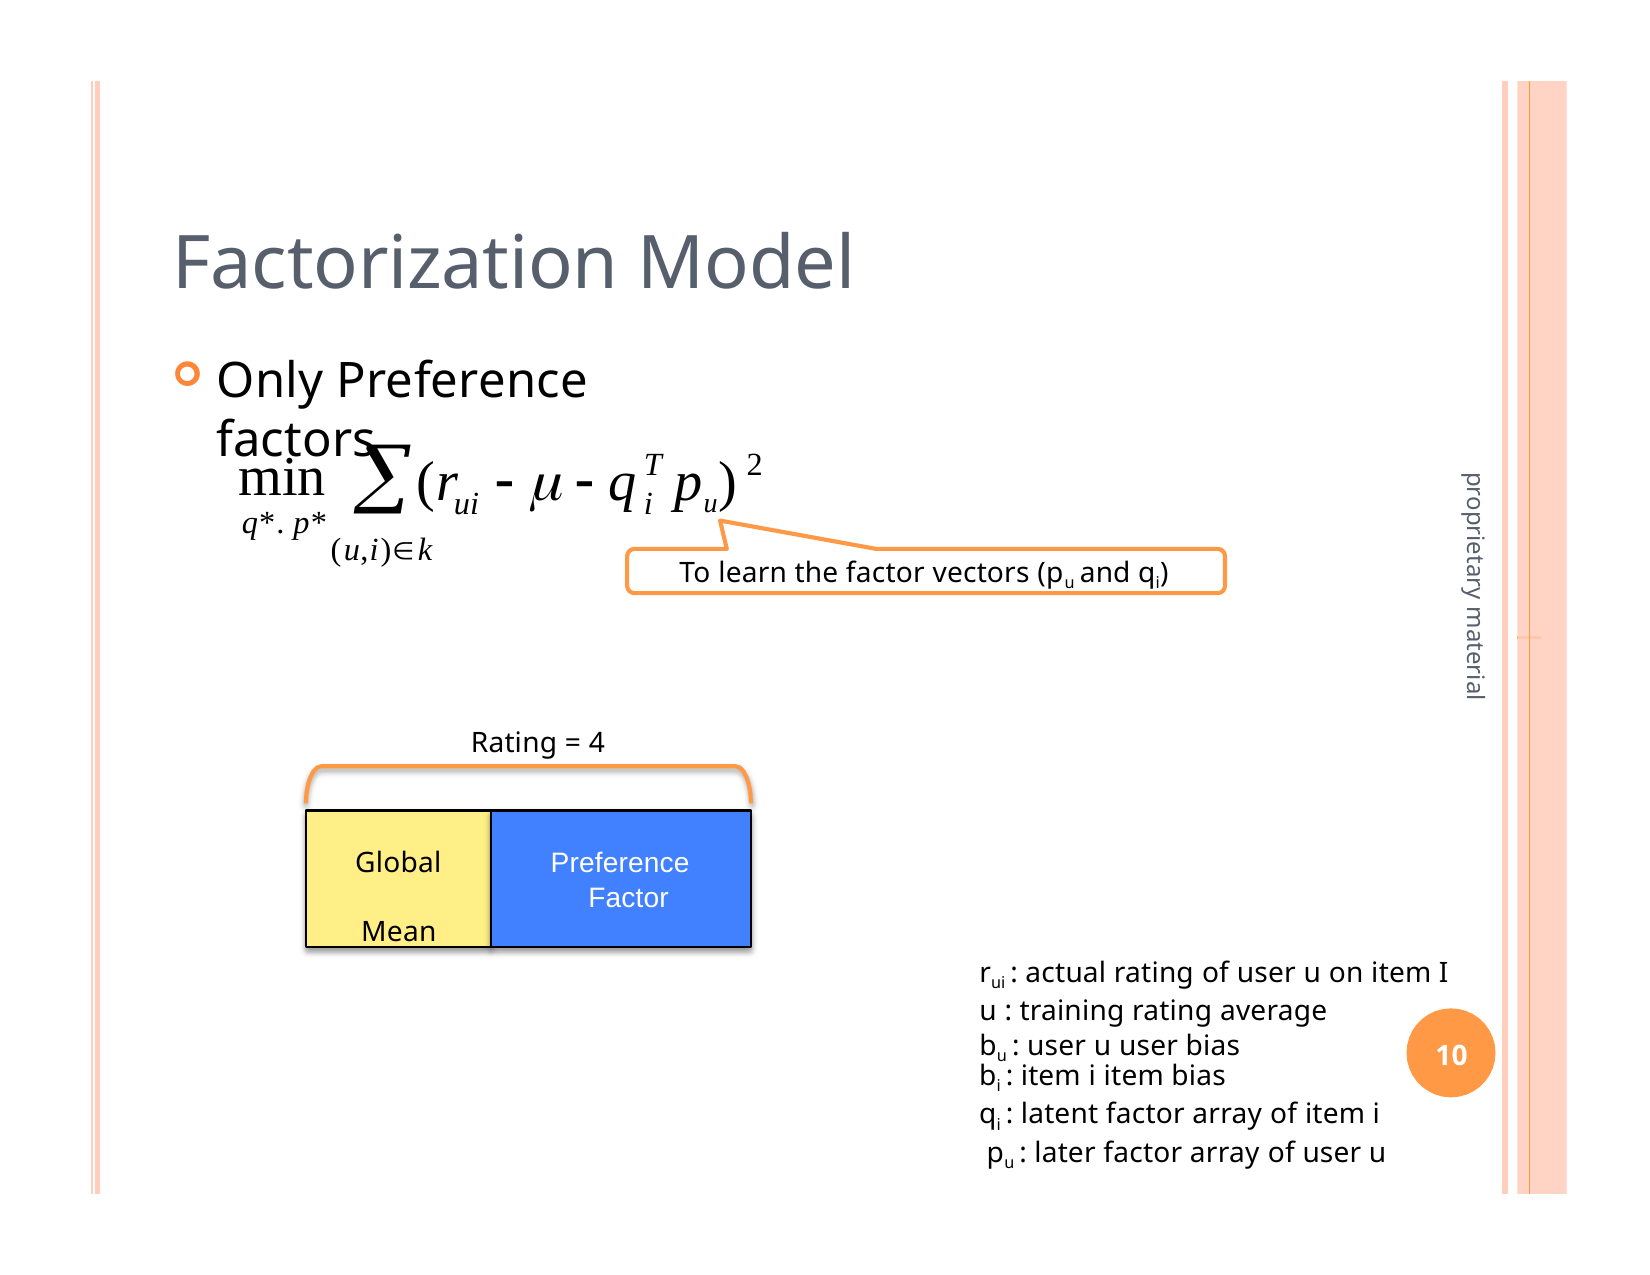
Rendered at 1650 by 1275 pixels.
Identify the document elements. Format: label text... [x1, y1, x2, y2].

text_box Only Preference factors [170, 348, 757, 466]
text_box bi : item i item bias qi : latent factor array of item i pu : later factor array of user u [977, 1057, 1389, 1172]
text_box [305, 766, 751, 804]
text_box [491, 817, 751, 947]
text_box pu) [672, 482, 745, 519]
text_box To learn the factor vectors (pu and qi) [677, 554, 1176, 592]
title Factorization Model [170, 148, 1480, 428]
text_box  [351, 424, 416, 526]
text_box T 2 [641, 443, 764, 482]
text_box proprietary material [1460, 470, 1490, 710]
text_box Rating = 4 [468, 724, 613, 759]
text_box ui [451, 513, 482, 522]
text_box (r    q [416, 443, 641, 513]
text_box 10 [1433, 1037, 1471, 1071]
text_box [305, 817, 480, 947]
text_box [480, 817, 762, 962]
text_box rui : actual rating of user u on item I u : training rating average bu : user u user bias [977, 953, 1459, 1065]
text_box [627, 520, 1225, 594]
text_box (u,i)k [328, 528, 436, 567]
text_box [294, 758, 763, 817]
text_box [295, 817, 480, 962]
text_box i [641, 482, 656, 522]
text_box min q*. p* [236, 444, 329, 541]
text_box Preference Factor [548, 843, 695, 913]
text_box Global Mean [353, 843, 445, 948]
